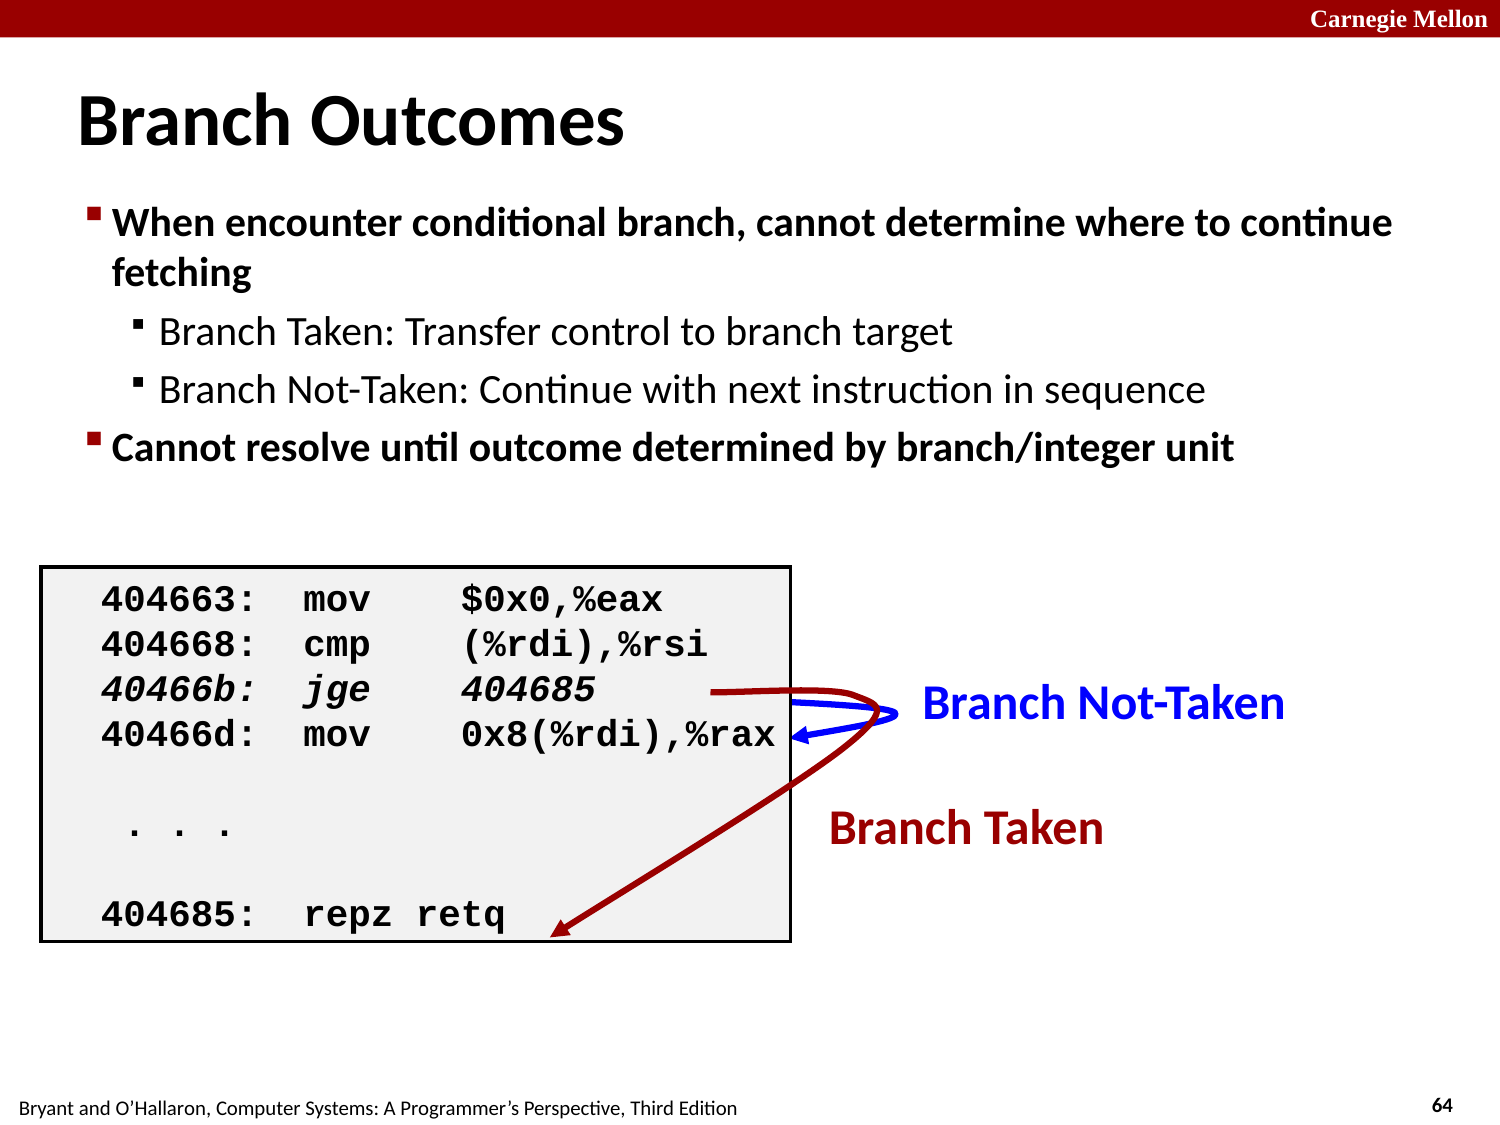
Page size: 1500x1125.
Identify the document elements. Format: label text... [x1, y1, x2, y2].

text_box Branch Not-Taken [907, 662, 1301, 738]
list When encounter conditional branch, cannot determine where to continue fetching Branch Taken: Transfer control to branch target Branch Not-Taken: Continue with next instruction in sequence Cannot resolve until outcome determined by branch/integer unit [49, 187, 1488, 488]
text_box Branch Taken [813, 787, 1120, 863]
text_box [871, 708, 896, 724]
title Branch Outcomes [62, 68, 1037, 163]
text_box [549, 690, 878, 938]
text_box 404663: mov $0x0,%eax 404668: cmp (%rdi),%rsi 40466b: jge 404685 40466d: mov 0x8(%rdi),%rax . . . 404685: repz retq [41, 567, 791, 942]
